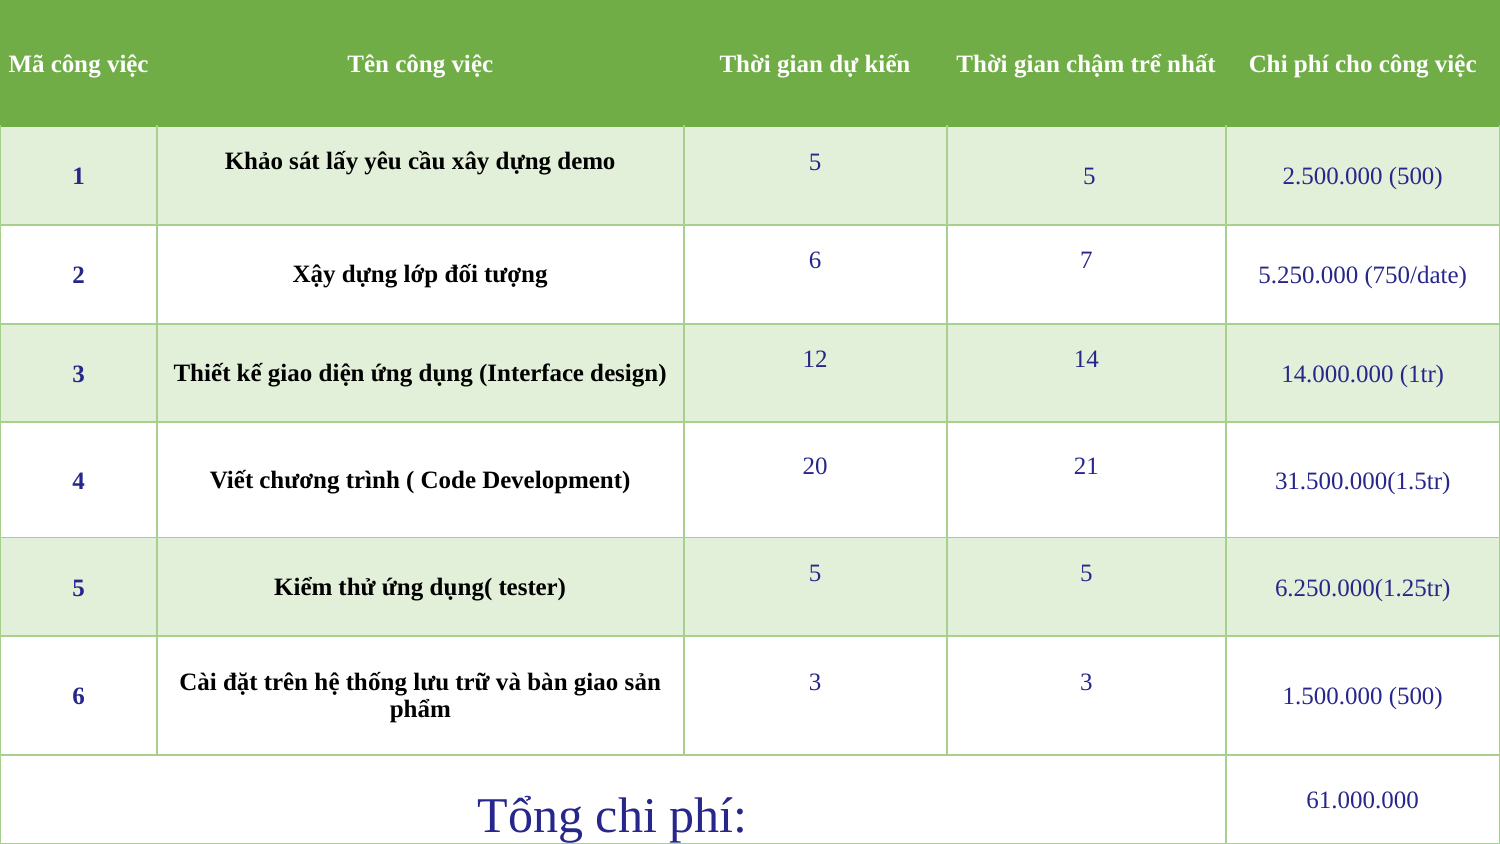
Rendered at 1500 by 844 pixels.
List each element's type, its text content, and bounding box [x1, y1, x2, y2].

table_header Thời gian chậm trể nhất [947, 1, 1226, 125]
table_cell 5 [685, 538, 946, 635]
table_cell Cài đặt trên hệ thống lưu trữ và bàn giao sản phẩm [158, 637, 683, 754]
table_cell Kiểm thử ứng dụng( tester) [158, 538, 683, 635]
table_cell 5 [685, 127, 946, 224]
table_cell 3 [1, 325, 156, 421]
table_cell 14.000.000 (1tr) [1227, 325, 1499, 421]
table_header Mã công việc [1, 1, 157, 125]
table_cell 6.250.000(1.25tr) [1227, 538, 1499, 635]
table_cell Tổng chi phí: [1, 756, 1225, 843]
table_cell 5 [948, 538, 1225, 635]
table_cell 7 [948, 226, 1225, 323]
table_cell 31.500.000(1.5tr) [1227, 423, 1499, 537]
table_cell 2.500.000 (500) [1227, 127, 1499, 224]
table_cell Thiết kế giao diện ứng dụng (Interface design) [158, 325, 683, 421]
table_cell 4 [1, 423, 156, 537]
table_cell 6 [685, 226, 946, 323]
table_cell 3 [685, 637, 946, 754]
table_cell Khảo sát lấy yêu cầu xây dựng demo [158, 127, 683, 224]
table_cell 14 [948, 325, 1225, 421]
table_cell Xậy dựng lớp đối tượng [158, 226, 683, 323]
table_cell 5 [948, 127, 1225, 224]
table_cell 12 [685, 325, 946, 421]
table_header Thời gian dự kiến [684, 1, 947, 125]
table_cell 20 [685, 423, 946, 537]
table_cell 6 [1, 637, 156, 754]
table_cell 1 [1, 127, 156, 224]
table_cell 5 [1, 538, 156, 635]
table_header Chi phí cho công việc [1226, 1, 1499, 125]
table_cell 3 [948, 637, 1225, 754]
table_cell 5.250.000 (750/date) [1227, 226, 1499, 323]
table_cell 21 [948, 423, 1225, 537]
table_cell Viết chương trình ( Code Development) [158, 423, 683, 537]
table_header Tên công việc [157, 1, 684, 125]
table_cell 1.500.000 (500) [1227, 637, 1499, 754]
table_cell 61.000.000 [1227, 756, 1499, 843]
table_cell 2 [1, 226, 156, 323]
